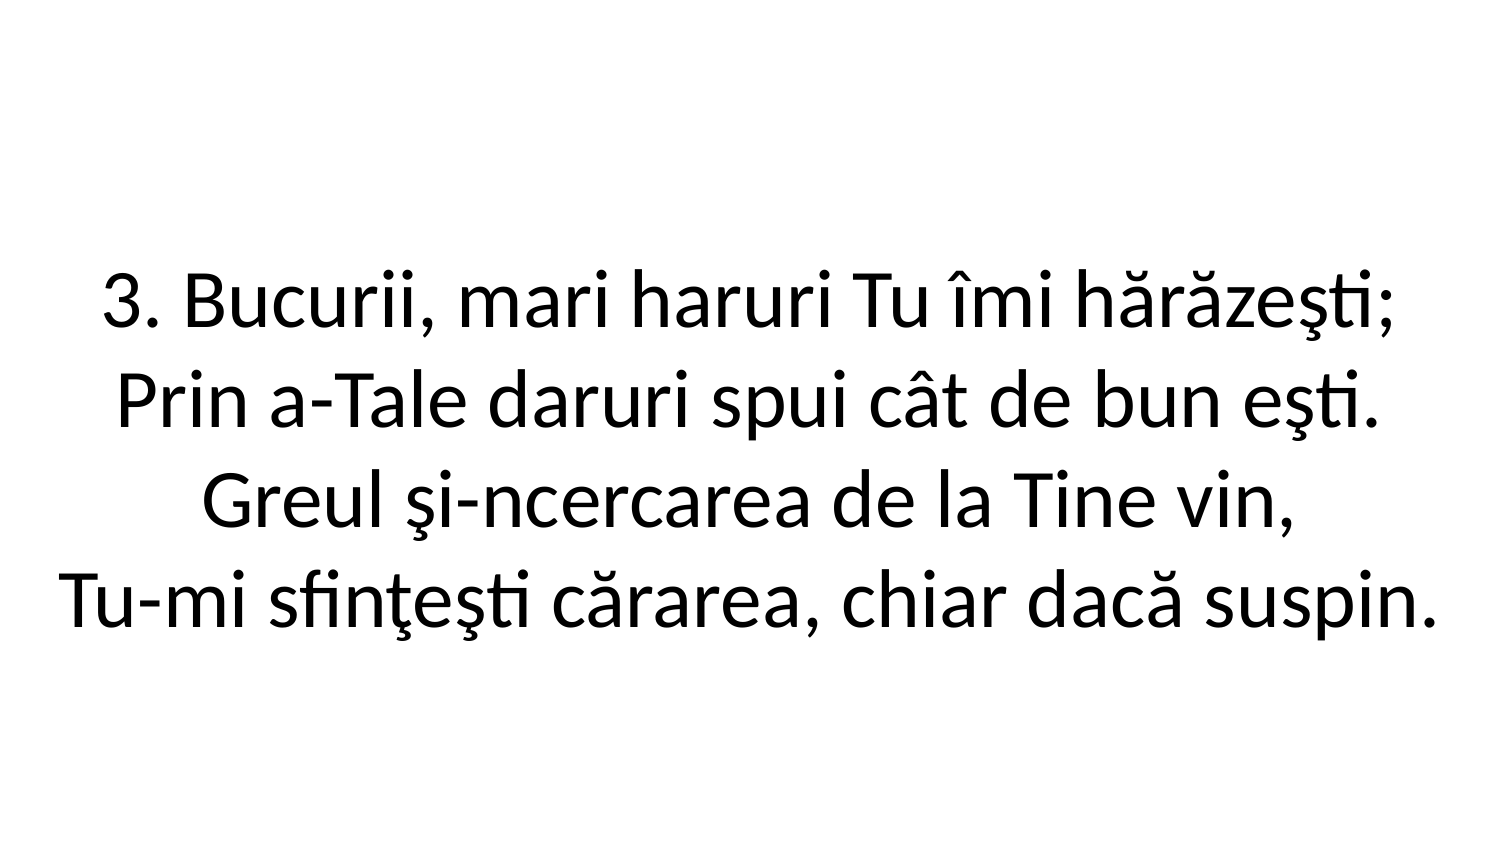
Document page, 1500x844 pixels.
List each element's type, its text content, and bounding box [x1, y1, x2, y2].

text_box 3. Bucurii, mari haruri Tu îmi hărăzeşti; Prin a-Tale daruri spui cât de bun eşti. Greul şi-ncercarea de la Tine vin, Tu-mi sfinţeşti cărarea, chiar dacă suspin. [43, 192, 1457, 652]
